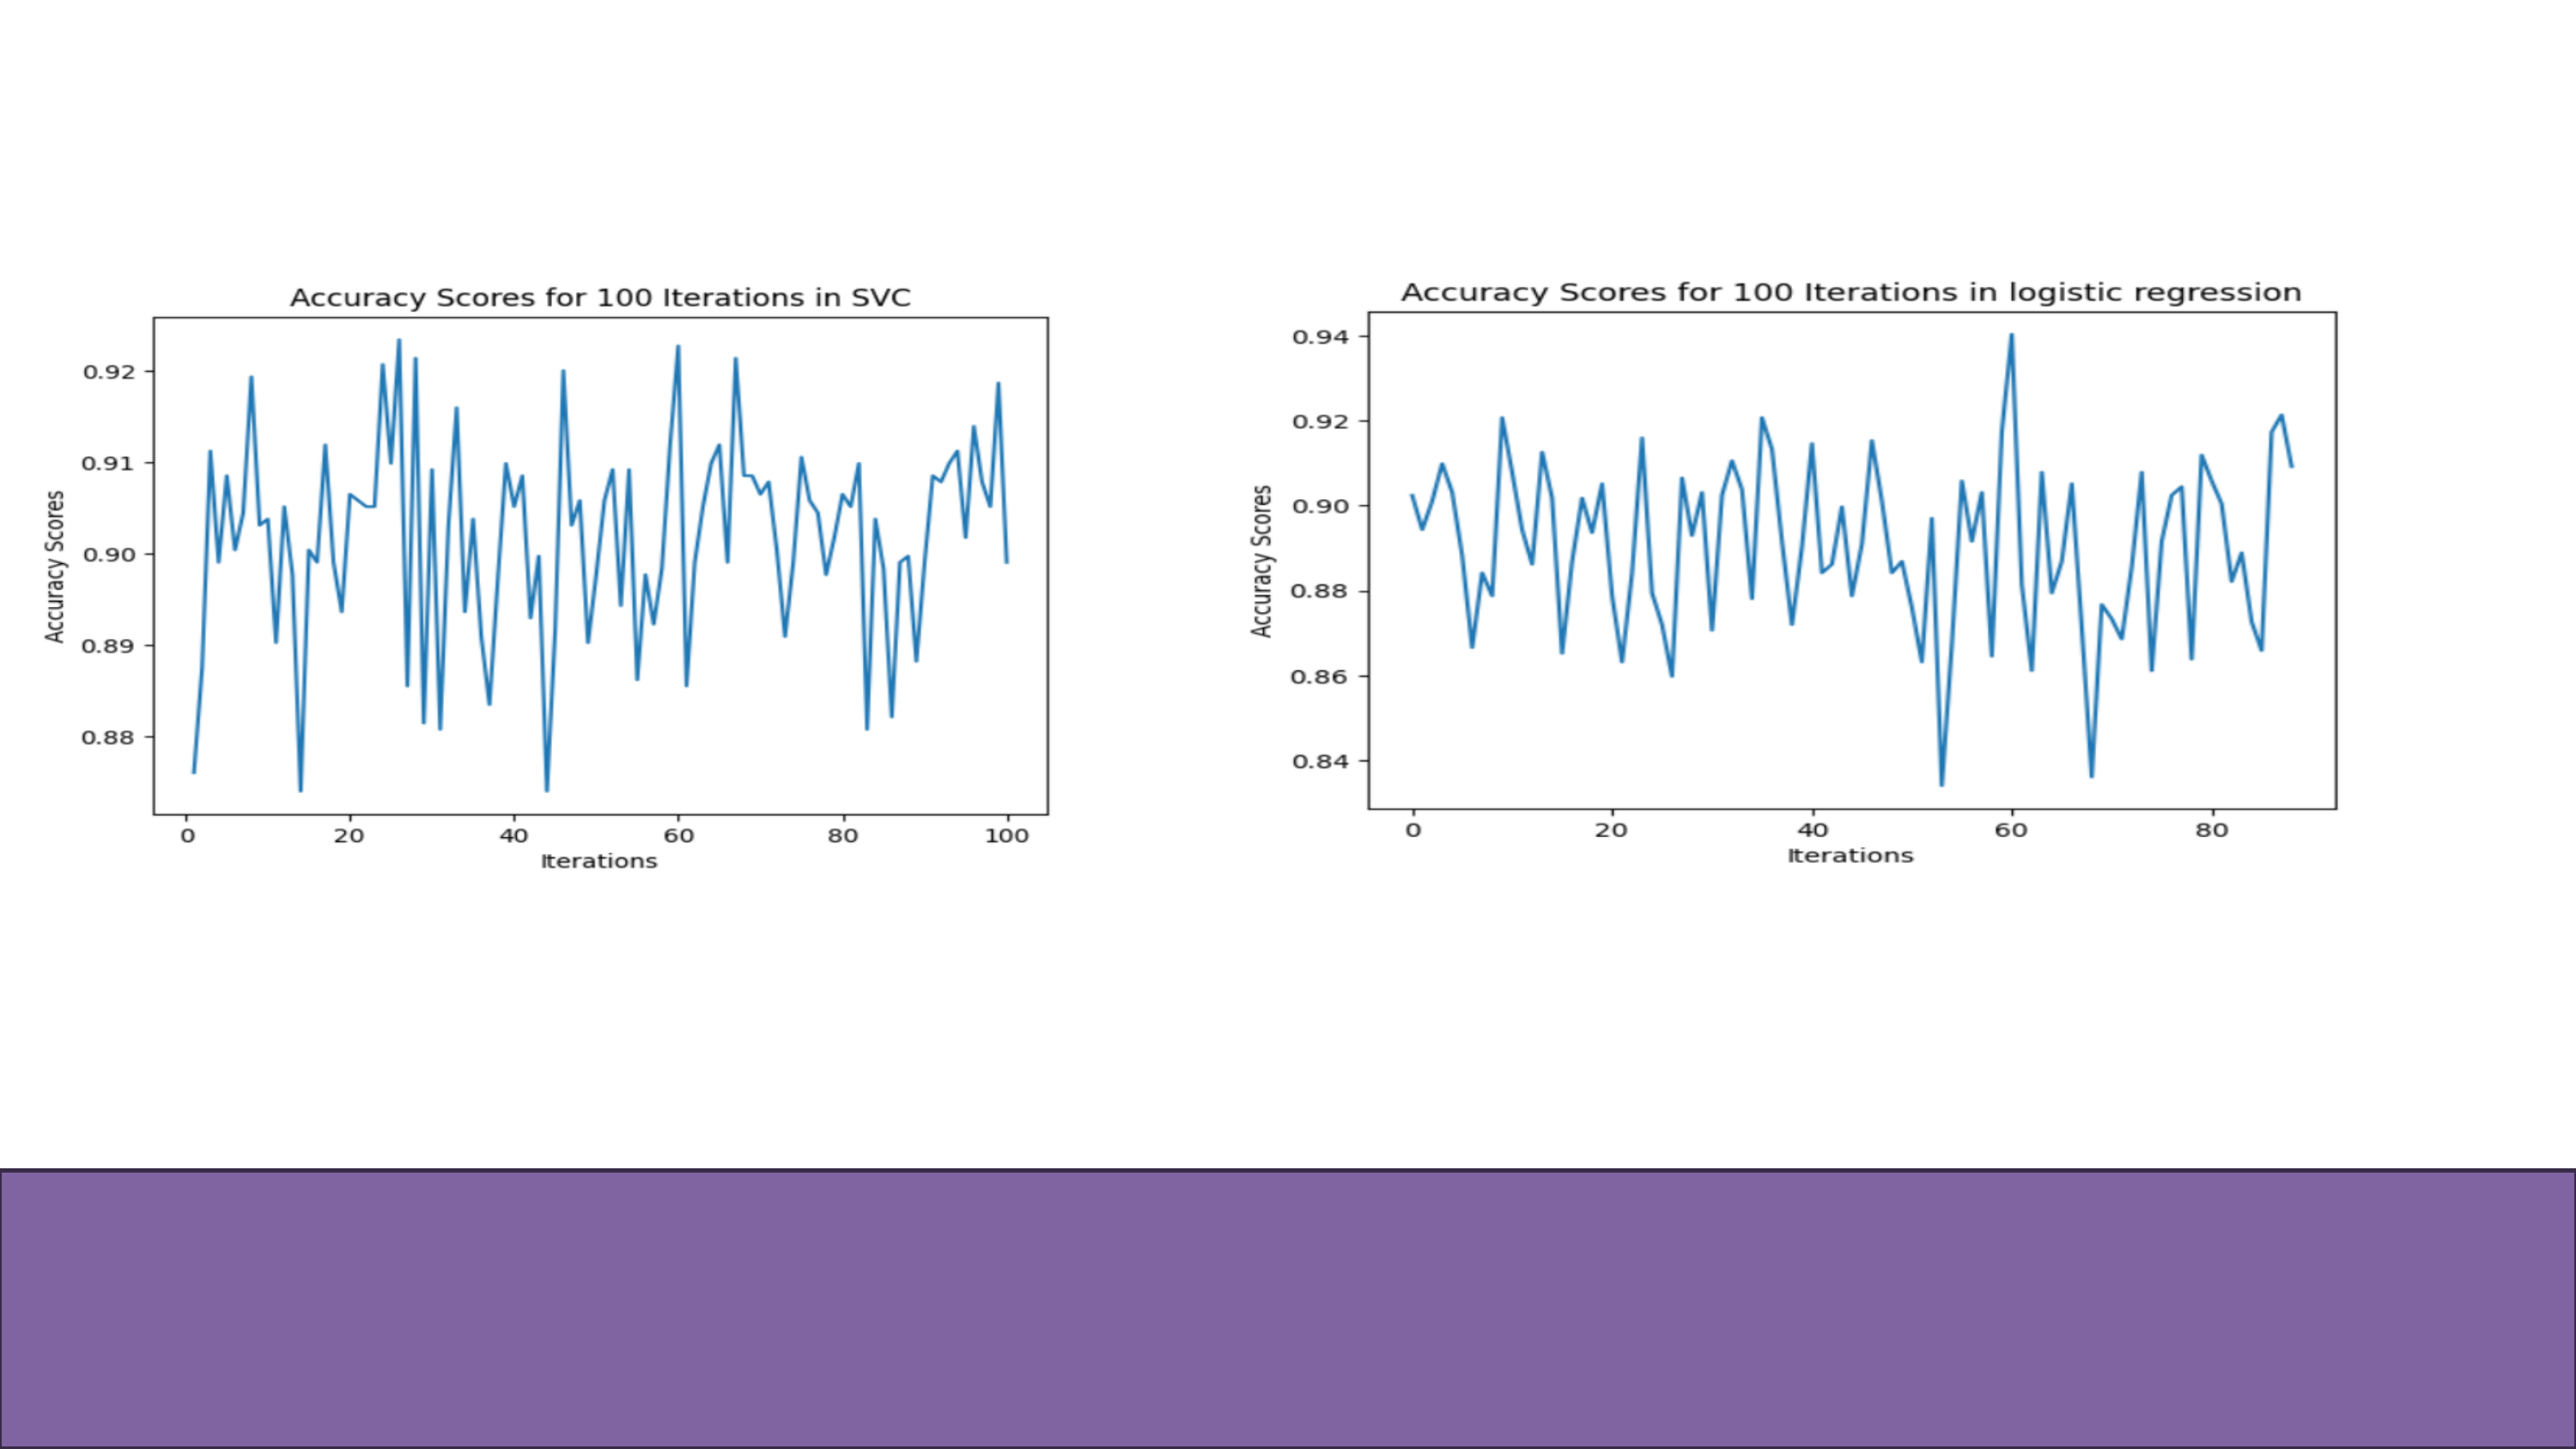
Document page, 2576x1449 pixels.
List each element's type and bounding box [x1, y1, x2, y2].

picture [1236, 277, 2354, 876]
picture [29, 277, 1055, 880]
text_box [0, 1168, 2576, 1449]
